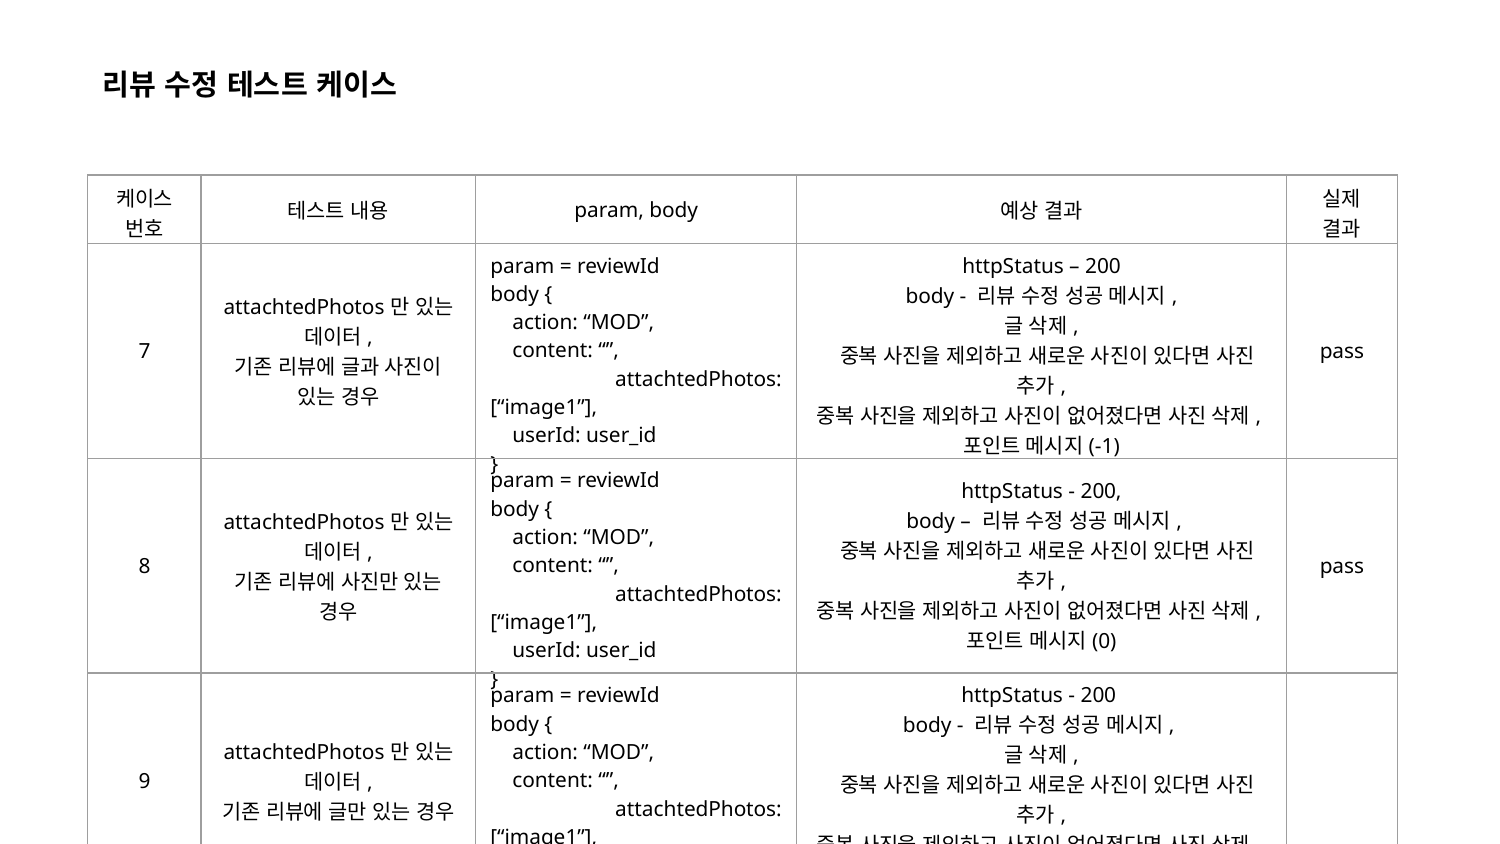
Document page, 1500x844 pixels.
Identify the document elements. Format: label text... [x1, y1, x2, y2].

table_cell 7 [88, 244, 200, 458]
table_header param, body [476, 176, 796, 243]
table_cell param = reviewId body { action: “MOD”, content: “”, attachtedPhotos: [“image1”], userId: user_id } [476, 244, 796, 458]
table_cell param = reviewId body { action: “MOD”, content: “”, attachtedPhotos: [“image1”], userId: user_id } [476, 674, 796, 844]
table_cell 8 [88, 459, 200, 672]
table_cell httpStatus - 200, body – 리뷰 수정 성공 메시지, 중복 사진을 제외하고 새로운 사진이 있다면 사진 추가, 중복 사진을 제외하고 사진이 없어졌다면 사진 삭제, 포인트 메시지(0) [797, 459, 1286, 672]
table_cell httpStatus - 200 body - 리뷰 수정 성공 메시지, 글 삭제, 중복 사진을 제외하고 새로운 사진이 있다면 사진 추가, 중복 사진을 제외하고 사진이 없어졌다면 사진 삭제, 포인트 메시지(0) [797, 674, 1286, 844]
table_cell 9 [88, 674, 200, 844]
table_header 케이스 번호 [88, 176, 200, 243]
text_box 리뷰 수정 테스트 케이스 [87, 51, 673, 117]
table_header 테스트 내용 [202, 176, 475, 243]
table_cell attachtedPhotos만 있는 데이터, 기존 리뷰에 글만 있는 경우 [202, 674, 475, 844]
table_cell attachtedPhotos만 있는 데이터, 기존 리뷰에 글과 사진이 있는 경우 [202, 244, 475, 458]
table_cell pass [1287, 459, 1397, 672]
table_cell param = reviewId body { action: “MOD”, content: “”, attachtedPhotos: [“image1”], userId: user_id } [476, 459, 796, 672]
table_cell pass [1287, 244, 1397, 458]
table_cell attachtedPhotos만 있는 데이터, 기존 리뷰에 사진만 있는 경우 [202, 459, 475, 672]
table_header 실제 결과 [1287, 176, 1397, 243]
table_cell httpStatus – 200 body - 리뷰 수정 성공 메시지, 글 삭제, 중복 사진을 제외하고 새로운 사진이 있다면 사진 추가, 중복 사진을 제외하고 사진이 없어졌다면 사진 삭제, 포인트 메시지(-1) [797, 244, 1286, 458]
table_header 예상 결과 [797, 176, 1286, 243]
table_cell [1287, 674, 1397, 844]
